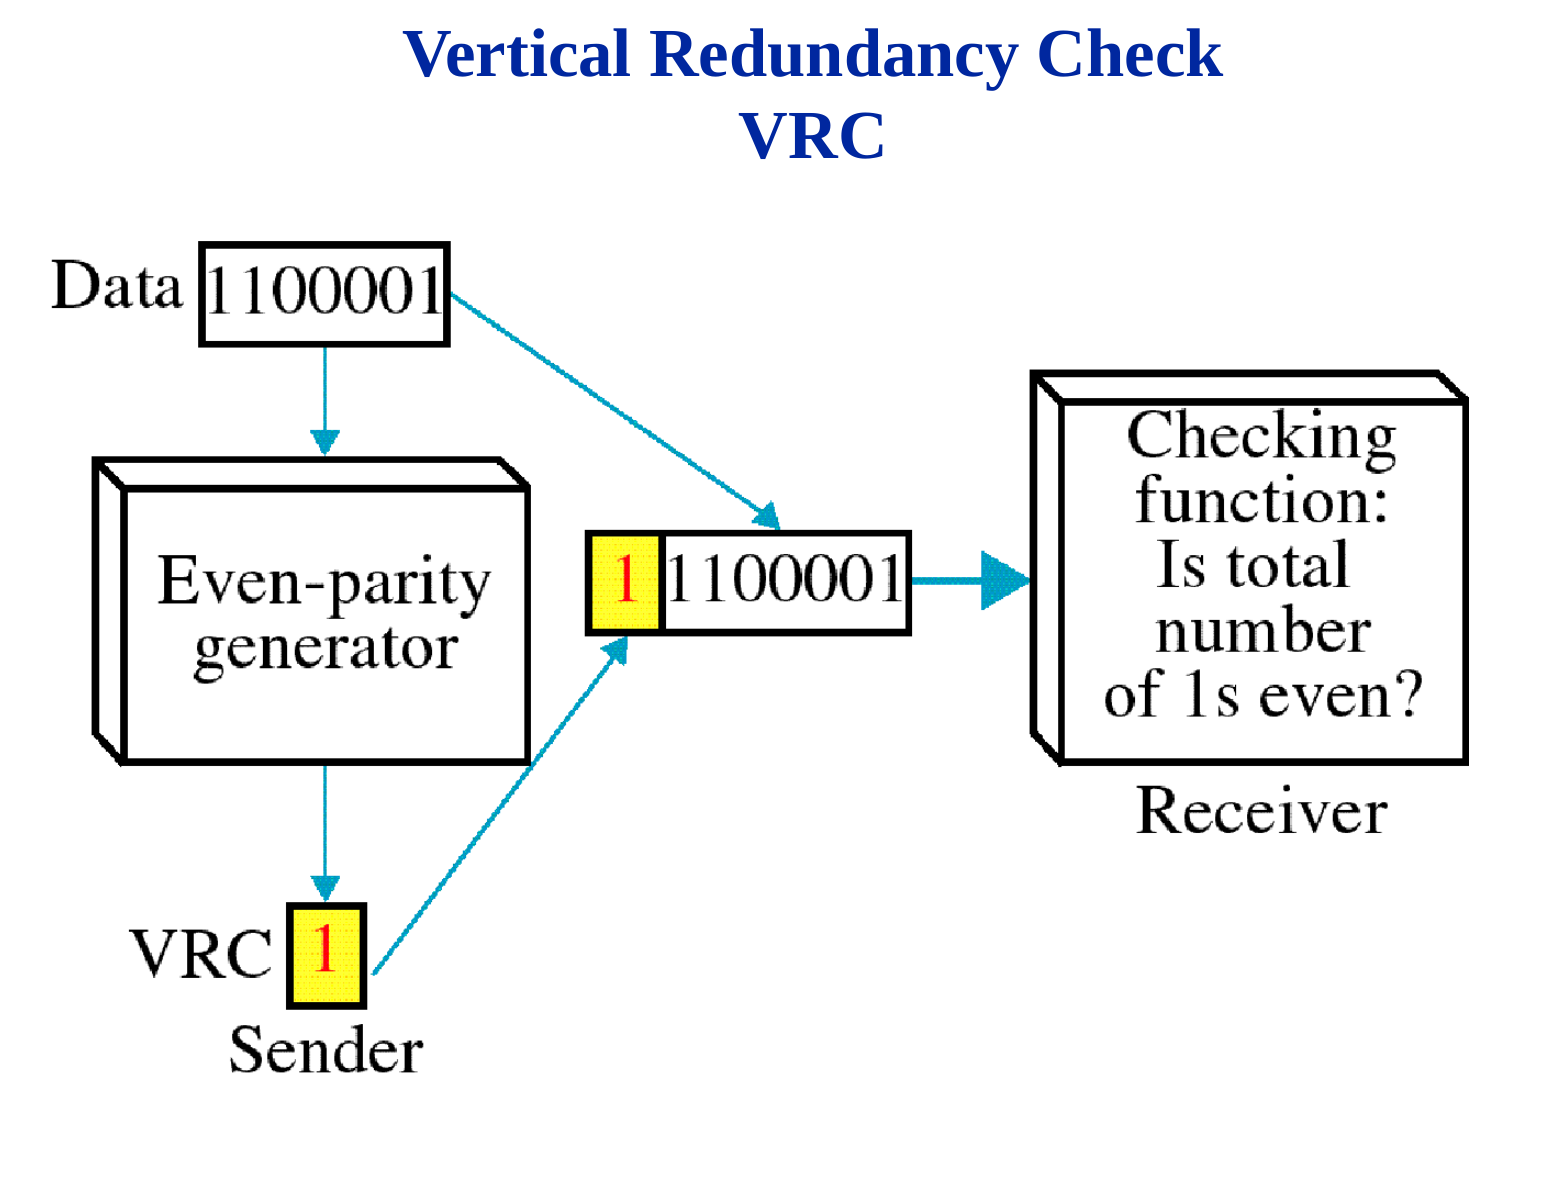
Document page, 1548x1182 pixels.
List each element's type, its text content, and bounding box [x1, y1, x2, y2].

picture [50, 240, 1469, 1091]
text_box Vertical Redundancy Check VRC [383, 0, 1244, 184]
